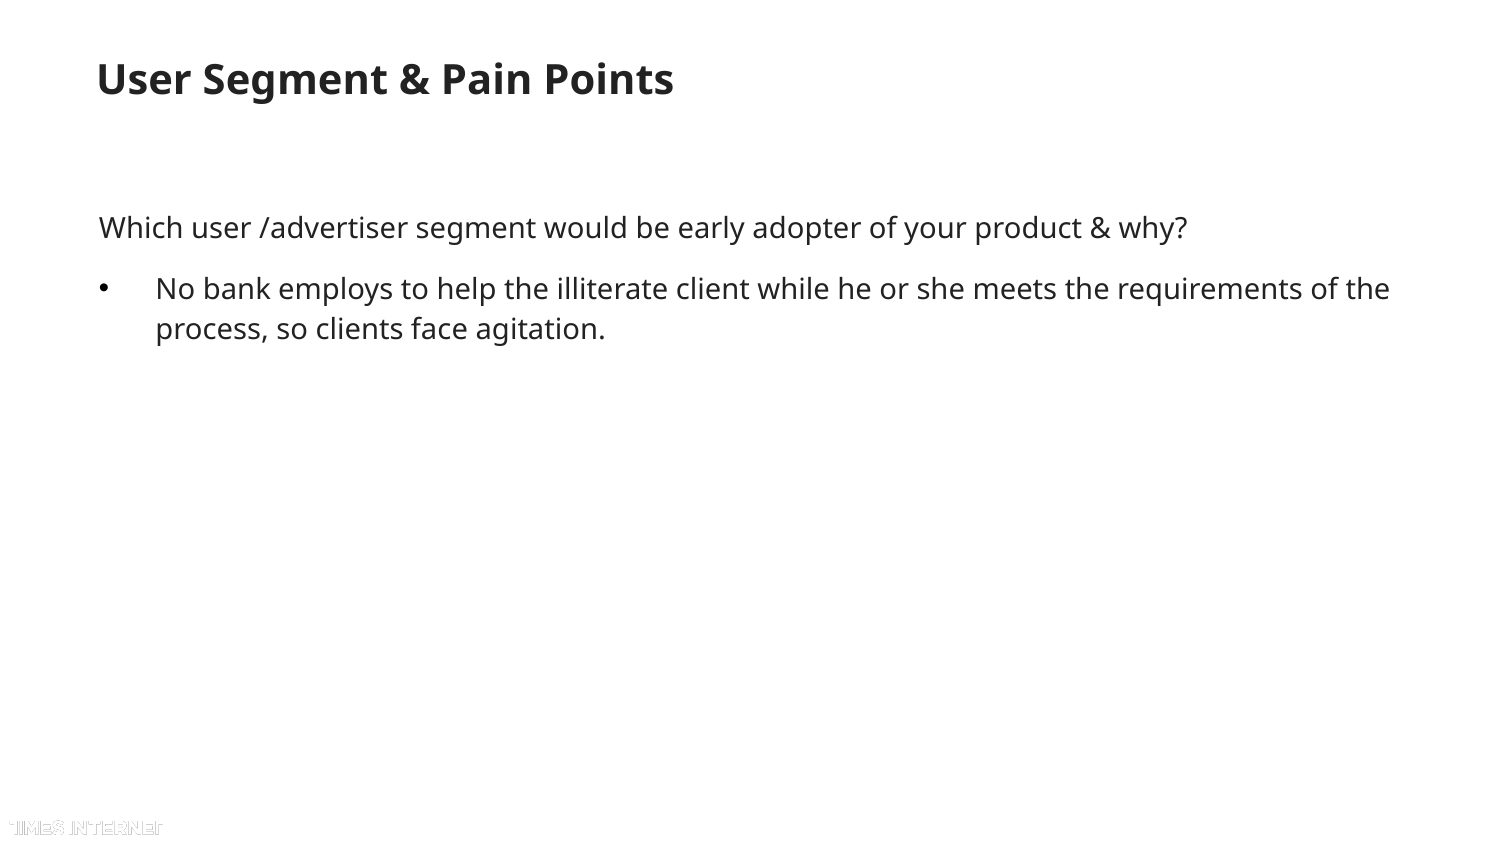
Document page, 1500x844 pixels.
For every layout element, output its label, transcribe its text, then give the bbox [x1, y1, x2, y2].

text_box Which user /advertiser segment would be early adopter of your product & why? No bank employs to help the illiterate client while he or she meets the requirements of the process, so clients face agitation. [84, 188, 1436, 749]
title User Segment & Pain Points [81, 37, 1440, 133]
picture [8, 818, 164, 837]
